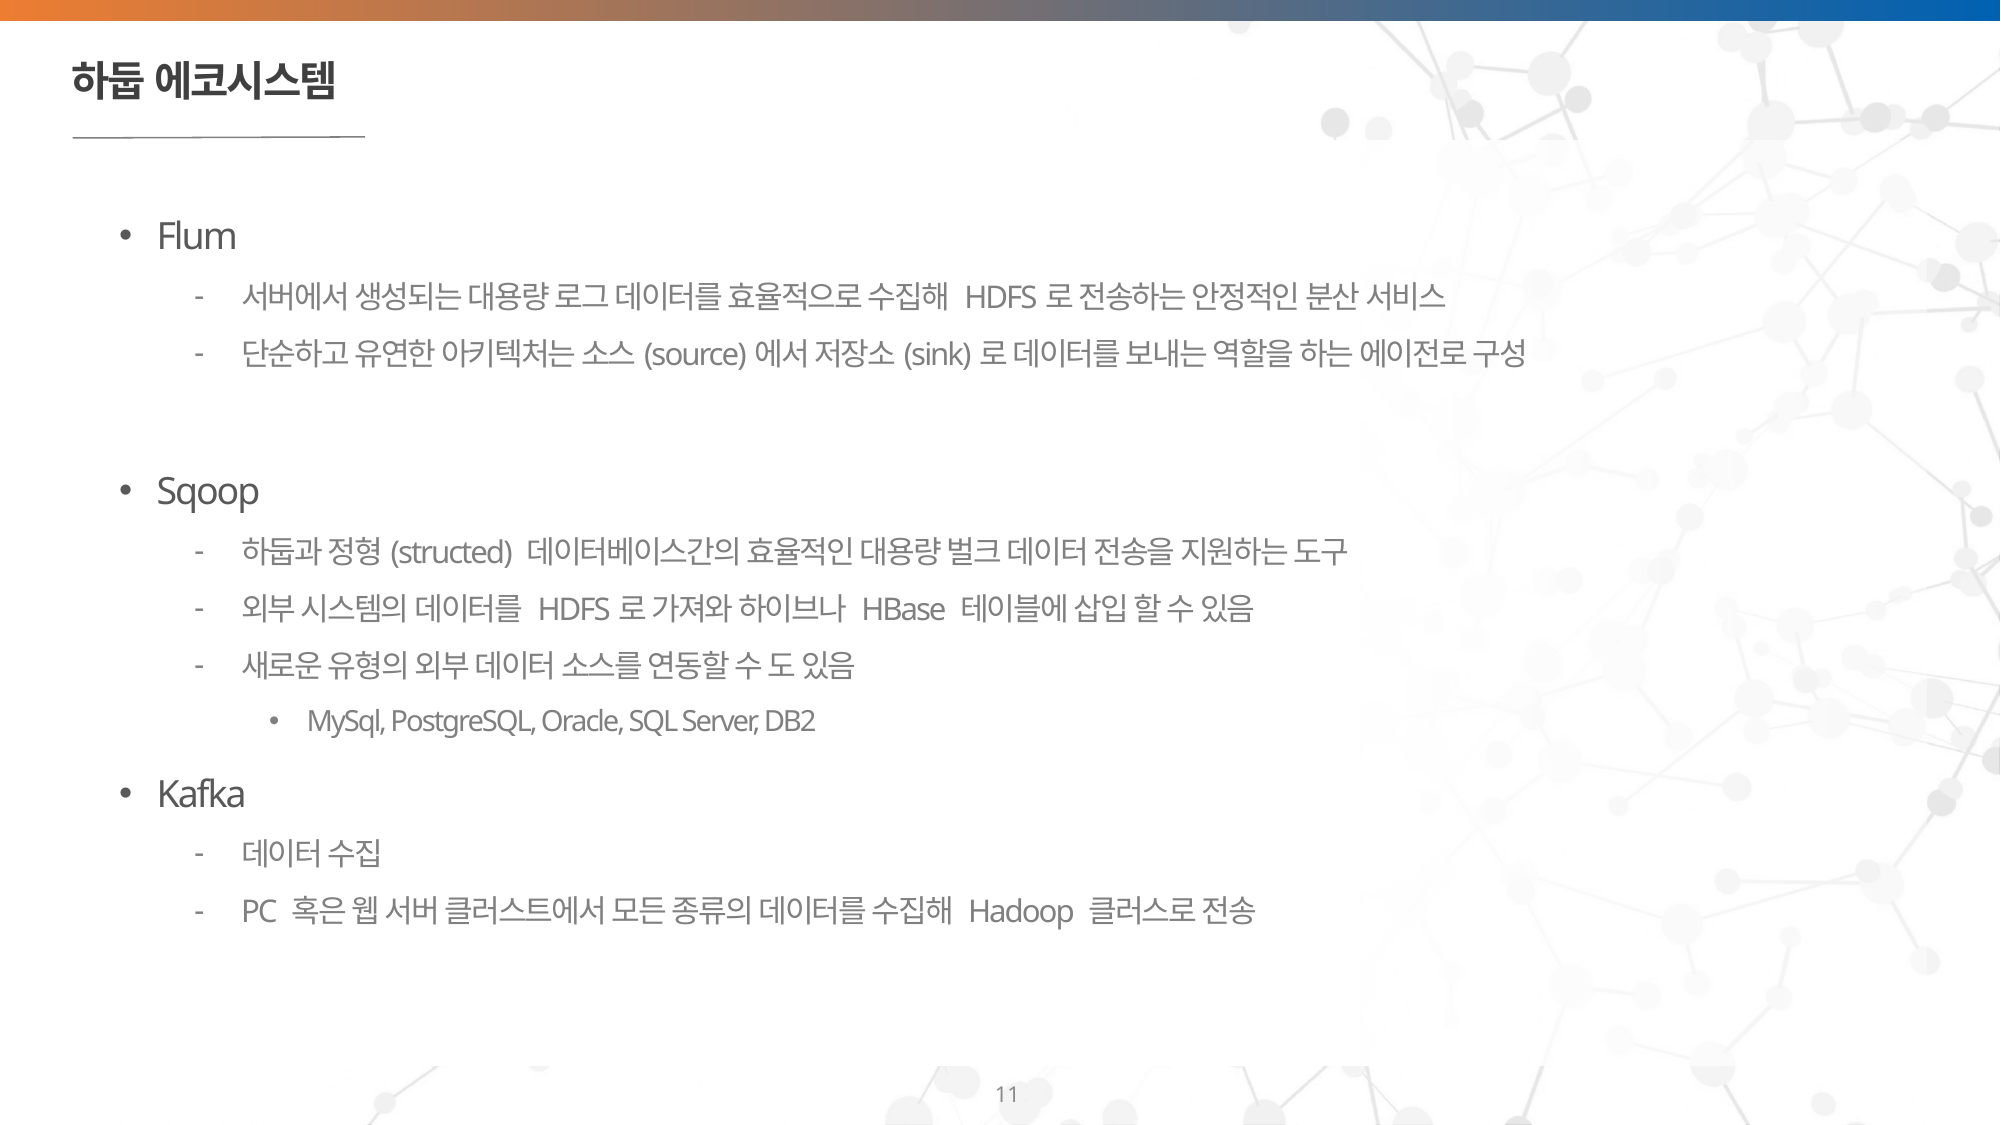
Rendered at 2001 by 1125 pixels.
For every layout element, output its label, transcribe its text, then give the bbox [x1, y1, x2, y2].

list Flum 서버에서 생성되는 대용량 로그 데이터를 효율적으로 수집해 HDFS로 전송하는 안정적인 분산 서비스 단순하고 유연한 아키텍처는 소스(source)에서 저장소(sink)로 데이터를 보내는 역할을 하는 에이전로 구성 Sqoop 하둡과 정형(structed) 데이터베이스간의 효율적인 대용량 벌크 데이터 전송을 지원하는 도구 외부 시스템의 데이터를 HDFS로 가져와 하이브나 HBase 테이블에 삽입 할 수 있음 새로운 유형의 외부 데이터 소스를 연동할 수 도 있음 MySql, PostgreSQL, Oracle, SQL Server, DB2 Kafka 데이터 수집 PC 혹은 웹 서버 클러스트에서 모든 종류의 데이터를 수집해 Hadoop 클러스로 전송 [104, 193, 1911, 1035]
slide_number 11 [782, 1065, 1233, 1125]
title 하둡 에코시스템 [56, 49, 1162, 117]
